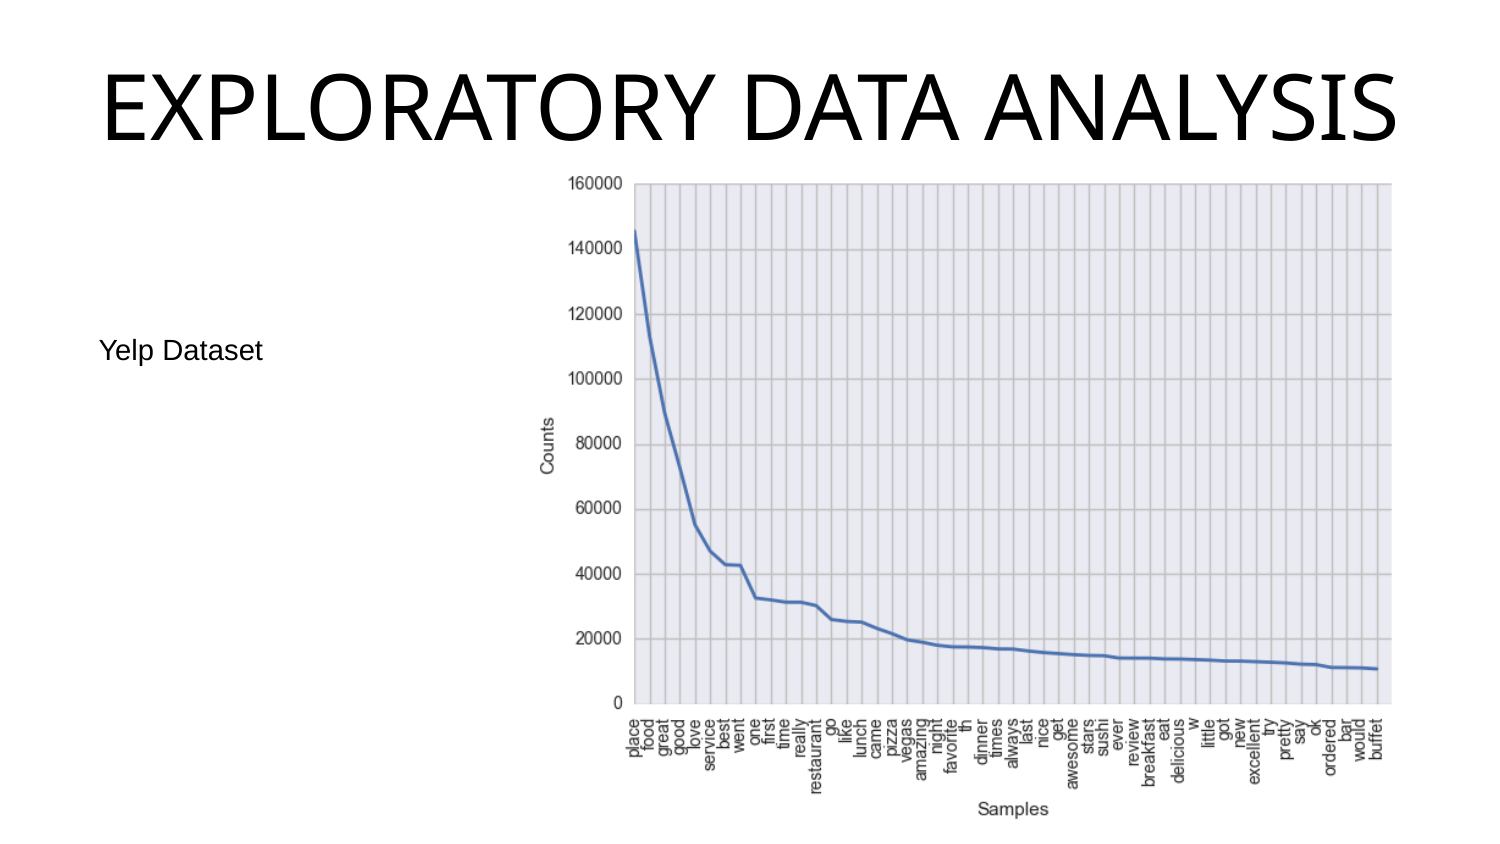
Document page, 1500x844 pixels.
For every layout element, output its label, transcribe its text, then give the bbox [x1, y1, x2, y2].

picture [528, 163, 1404, 830]
title Exploratory Data Analysis [75, 33, 1425, 175]
text_box Yelp Dataset [83, 323, 421, 374]
